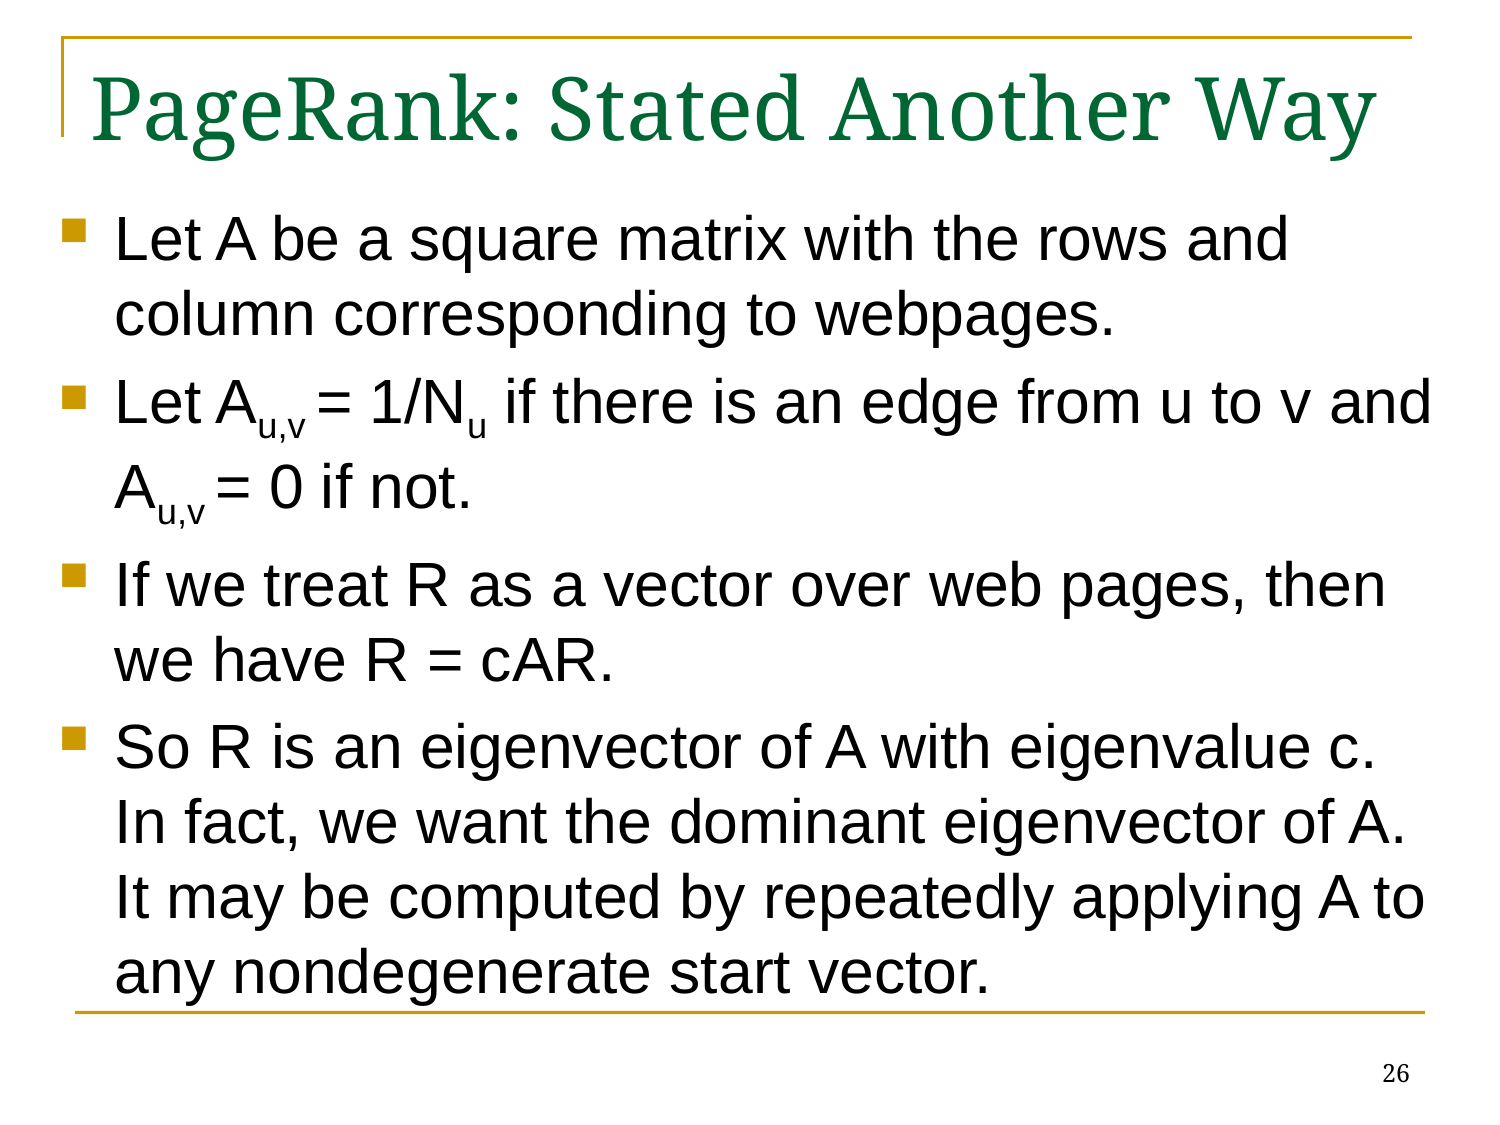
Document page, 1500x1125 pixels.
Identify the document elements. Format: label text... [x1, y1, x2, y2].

list Let A be a square matrix with the rows and column corresponding to webpages. Let Au,v = 1/Nu if there is an edge from u to v and Au,v = 0 if not. If we treat R as a vector over web pages, then we have R = cAR. So R is an eigenvector of A with eigenvalue c. In fact, we want the dominant eigenvector of A. It may be computed by repeatedly applying A to any nondegenerate start vector. [43, 190, 1457, 935]
slide_number 26 [1074, 1023, 1426, 1100]
title PageRank: Stated Another Way [75, 45, 1425, 190]
